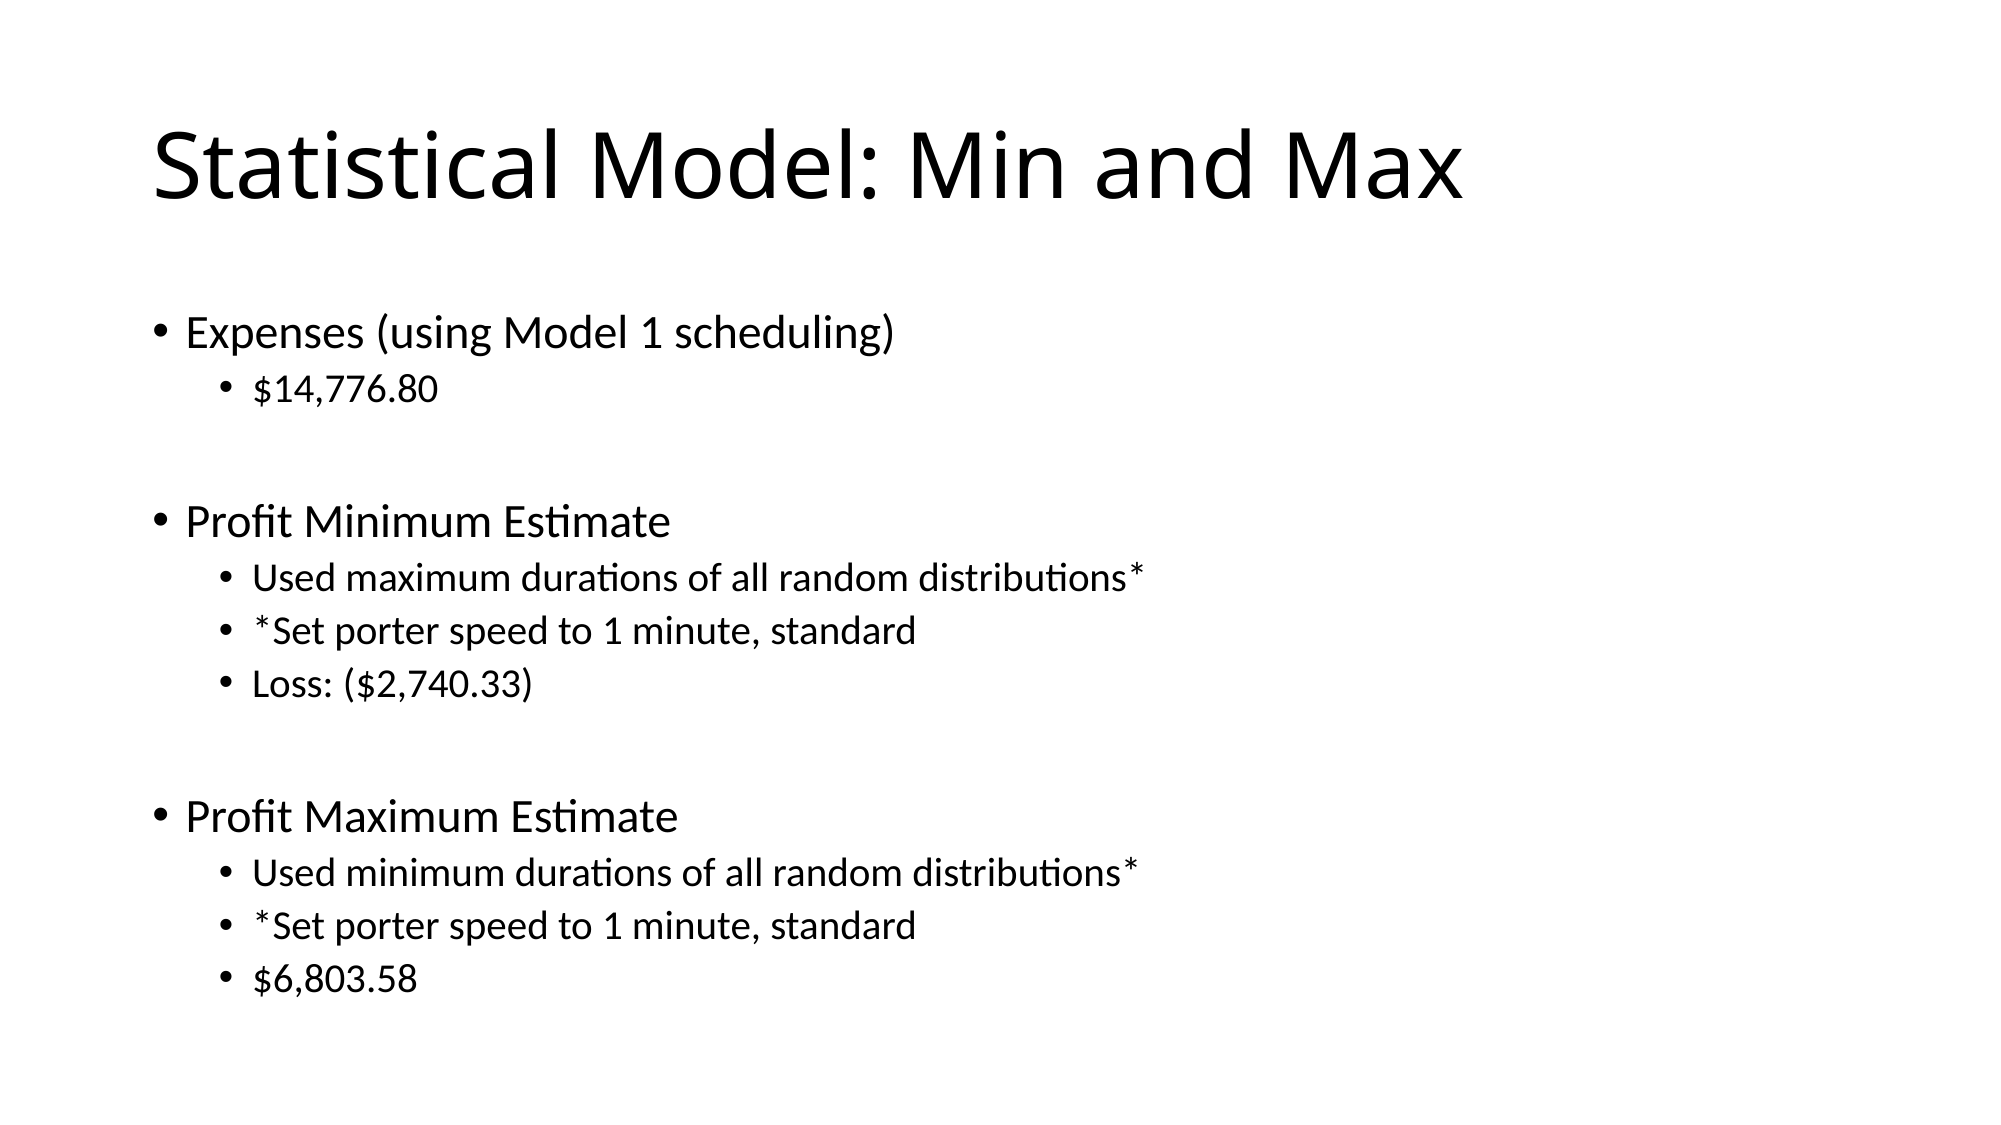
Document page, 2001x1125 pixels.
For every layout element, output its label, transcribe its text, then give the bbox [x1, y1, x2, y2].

list Expenses (using Model 1 scheduling) $14,776.80 Profit Minimum Estimate Used maximum durations of all random distributions* *Set porter speed to 1 minute, standard Loss: ($2,740.33) Profit Maximum Estimate Used minimum durations of all random distributions* *Set porter speed to 1 minute, standard $6,803.58 [137, 299, 1863, 1014]
title Statistical Model: Min and Max [137, 59, 1863, 278]
